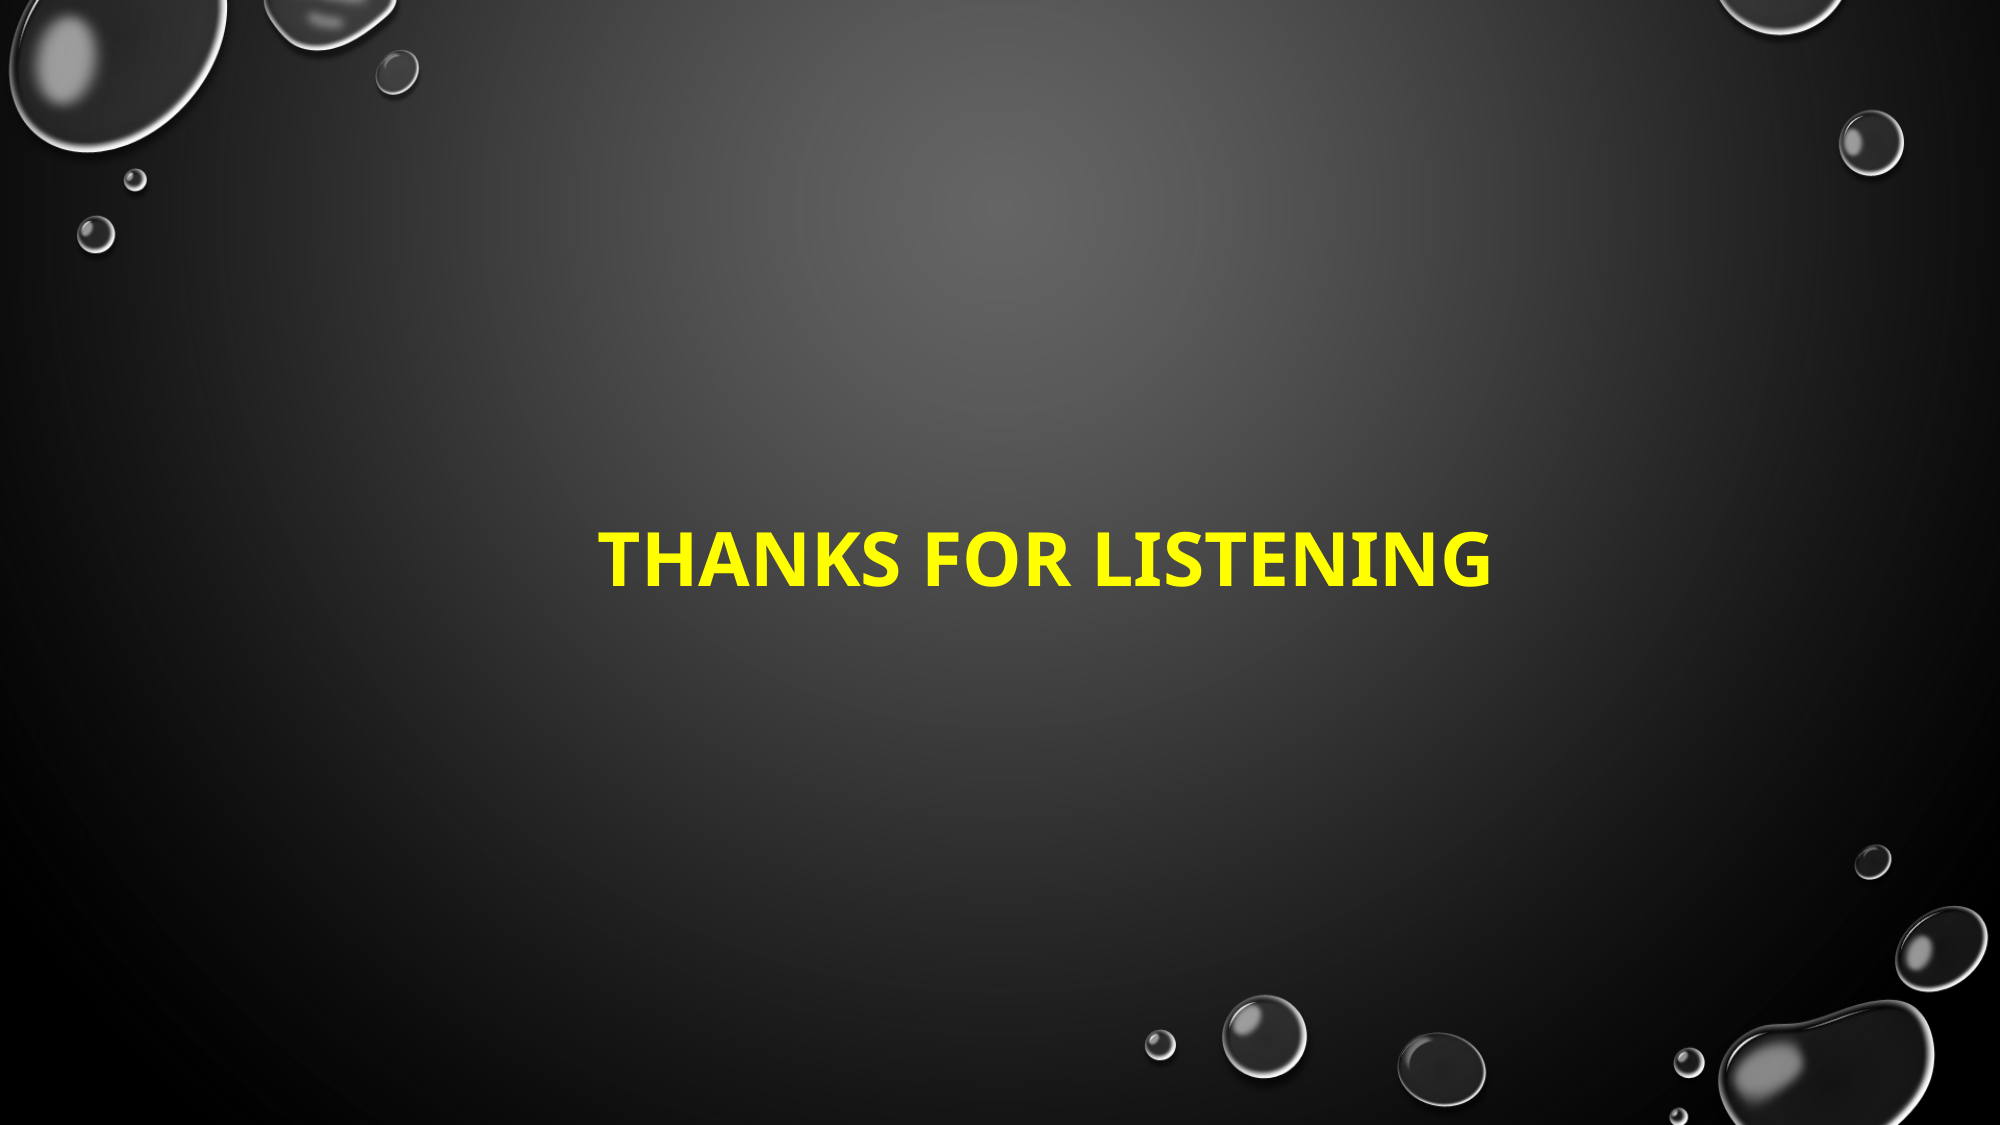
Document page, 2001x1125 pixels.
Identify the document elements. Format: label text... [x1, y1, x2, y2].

title THANKs FOR LISTENING [196, 431, 1897, 694]
picture [0, 0, 2000, 1125]
